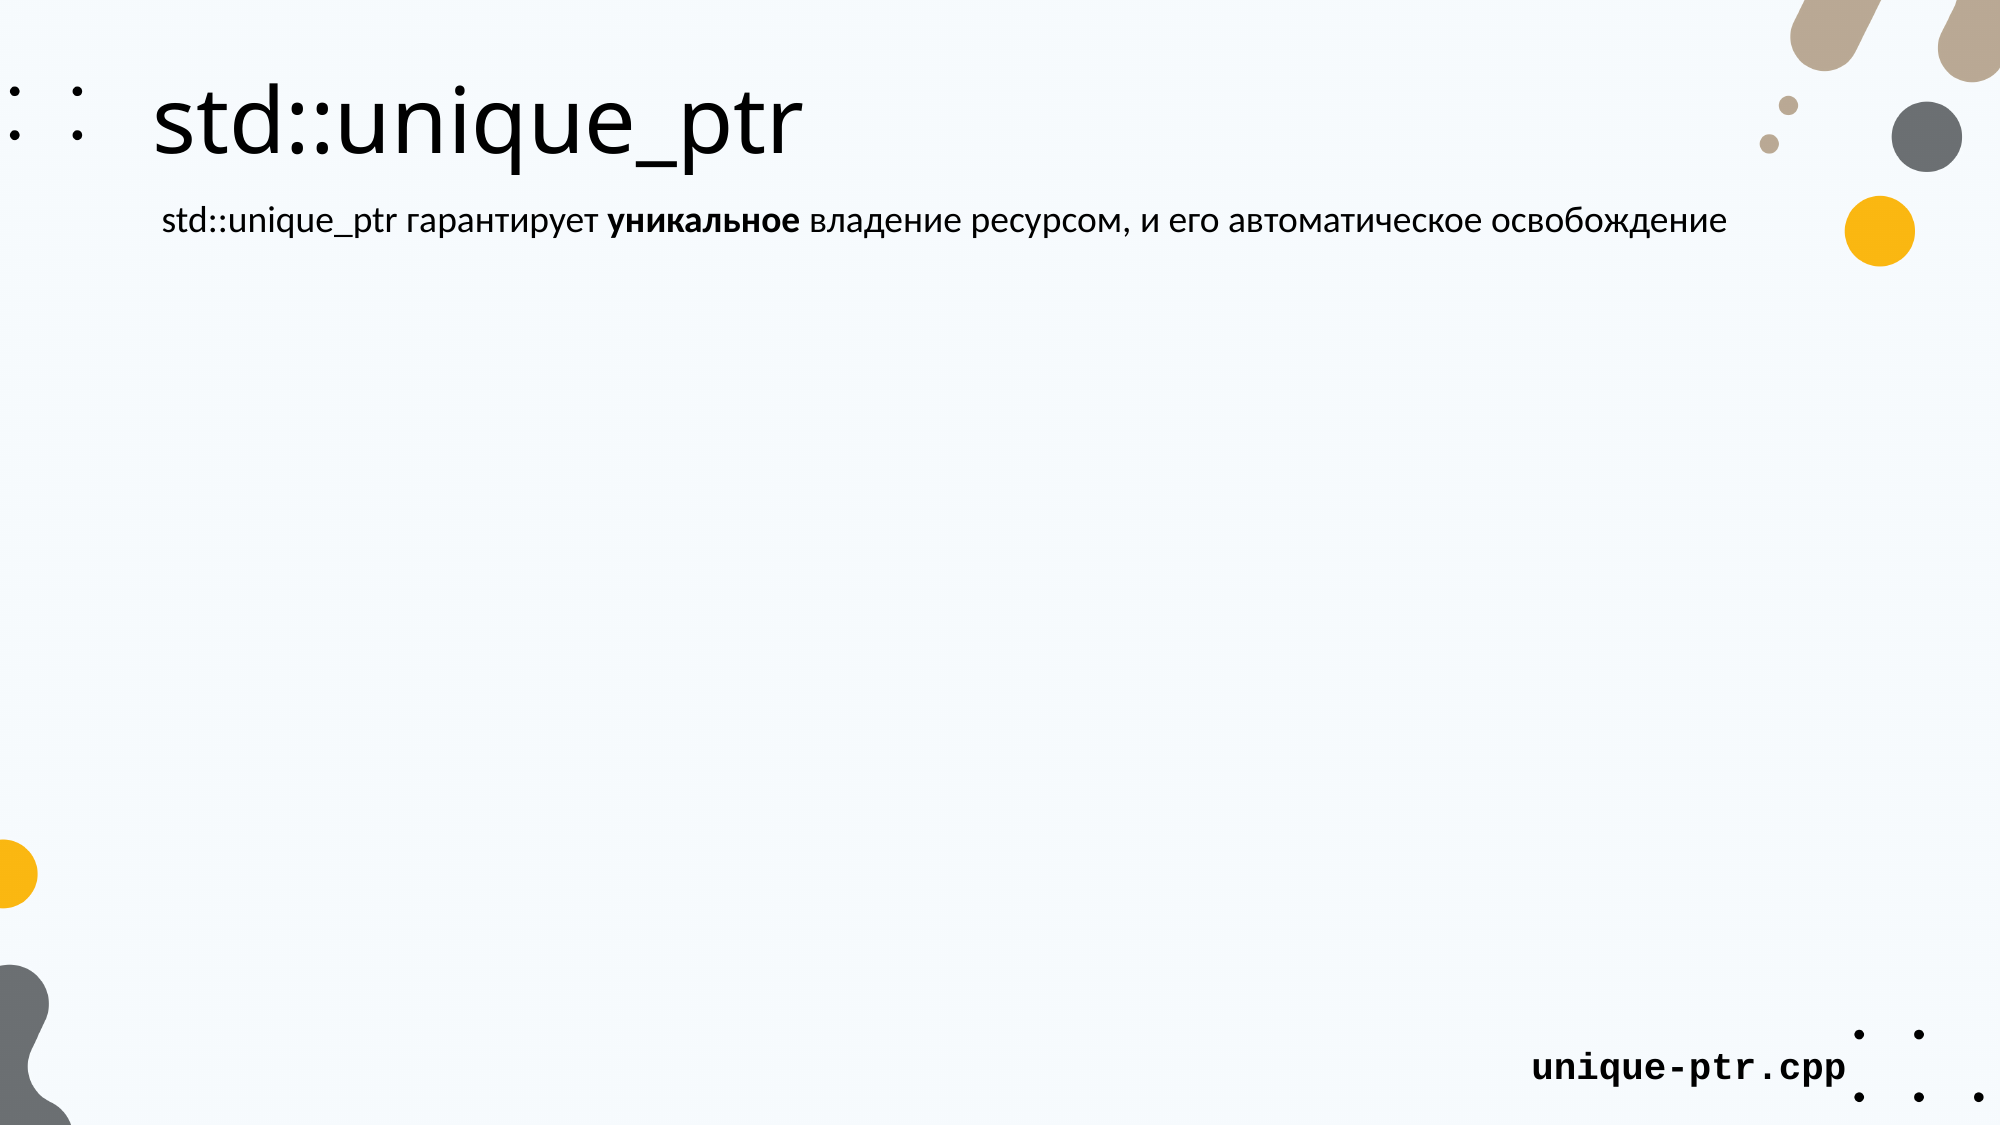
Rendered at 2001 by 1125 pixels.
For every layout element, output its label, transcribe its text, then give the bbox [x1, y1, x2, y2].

title std::unique_ptr [137, 59, 1863, 188]
text_box std::unique_ptr гарантирует уникальное владение ресурсом, и его автоматическое освобождение [146, 187, 1744, 248]
picture [0, 0, 2000, 1125]
text_box unique-ptr.cpp [1516, 1034, 1862, 1095]
